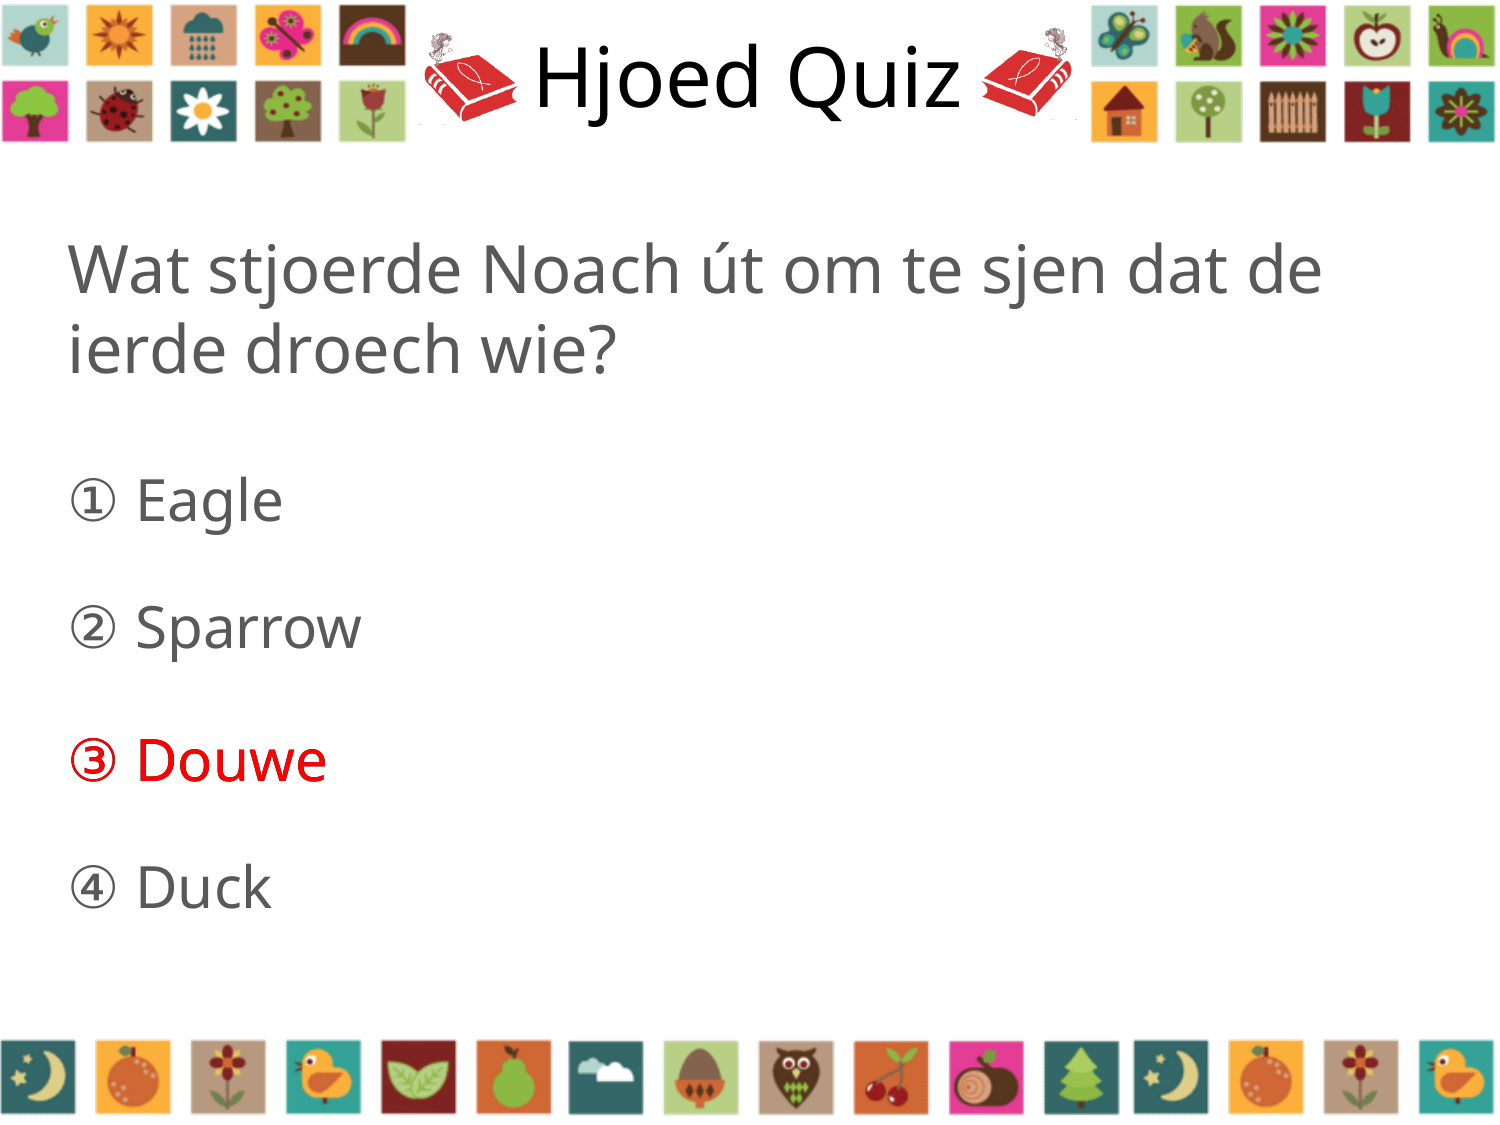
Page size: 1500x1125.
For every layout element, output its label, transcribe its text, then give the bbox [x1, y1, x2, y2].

text_box ④ Duck [53, 842, 1483, 928]
text_box ② Sparrow [53, 582, 1436, 668]
text_box Hjoed Quiz [547, 16, 1078, 131]
text_box Wat stjoerde Noach út om te sjen dat de ierde droech wie? [53, 219, 1436, 395]
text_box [0, 1028, 1500, 1118]
text_box ① Eagle [53, 456, 1436, 541]
text_box ③ Douwe [53, 716, 1483, 801]
picture [950, 3, 1500, 150]
picture [0, 3, 550, 150]
